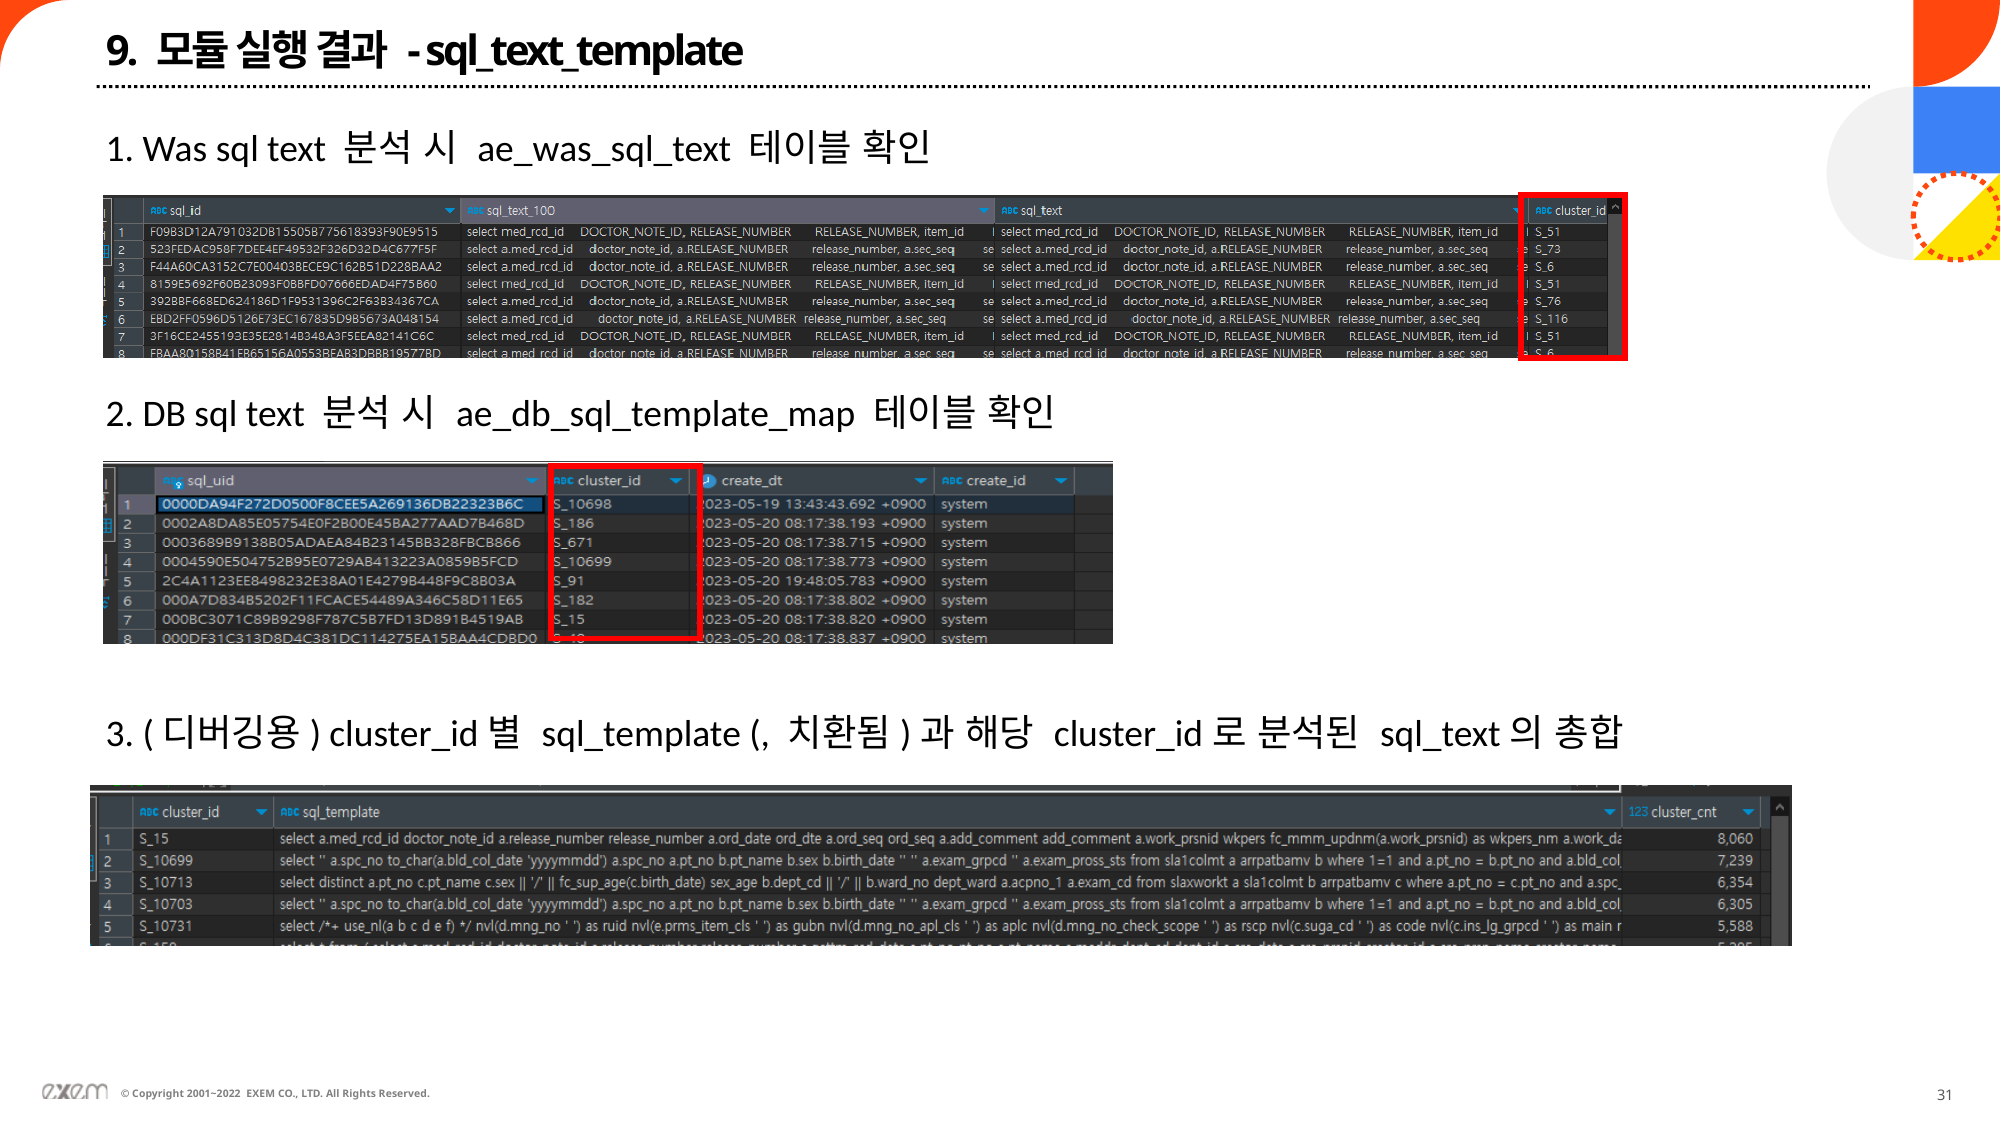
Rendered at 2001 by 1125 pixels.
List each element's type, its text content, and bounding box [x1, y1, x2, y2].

text_box 2. DB sql text 분석 시 ae_db_sql_template_map 테이블 확인 [90, 381, 1780, 442]
picture [90, 785, 1792, 946]
text_box 1. Was sql text 분석 시 ae_was_sql_text 테이블 확인 [90, 116, 1780, 176]
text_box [103, 461, 1113, 644]
list 9. 모듈 실행 결과 - sql_text_template [90, 0, 1215, 116]
text_box 3. (디버깅용) cluster_id별 sql_template (, 치환됨)과 해당 cluster_id로 분석된 sql_text의 총합 [90, 701, 1780, 762]
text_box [103, 195, 1625, 358]
